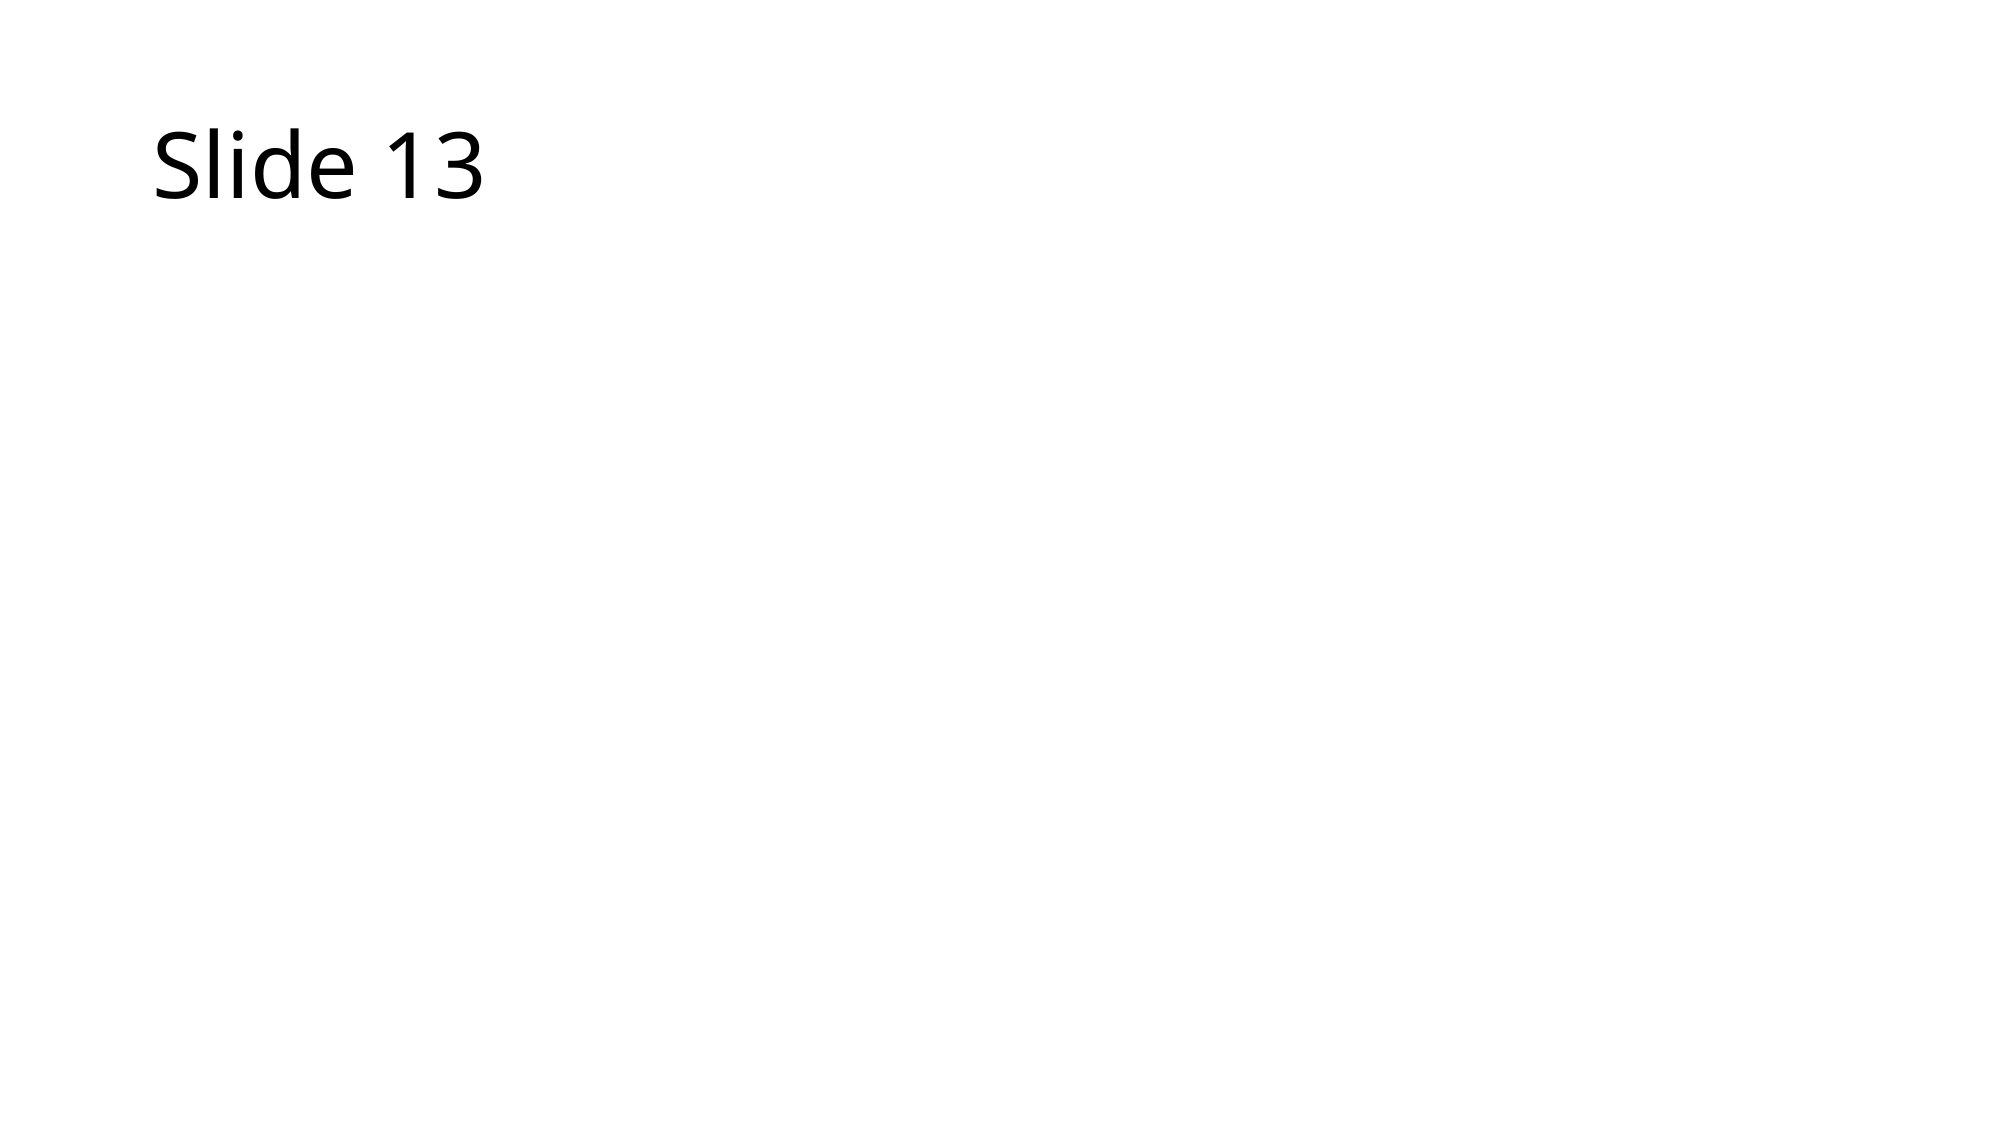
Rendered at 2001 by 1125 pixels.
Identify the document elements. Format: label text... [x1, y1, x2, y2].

title Slide 13 [137, 59, 1863, 278]
